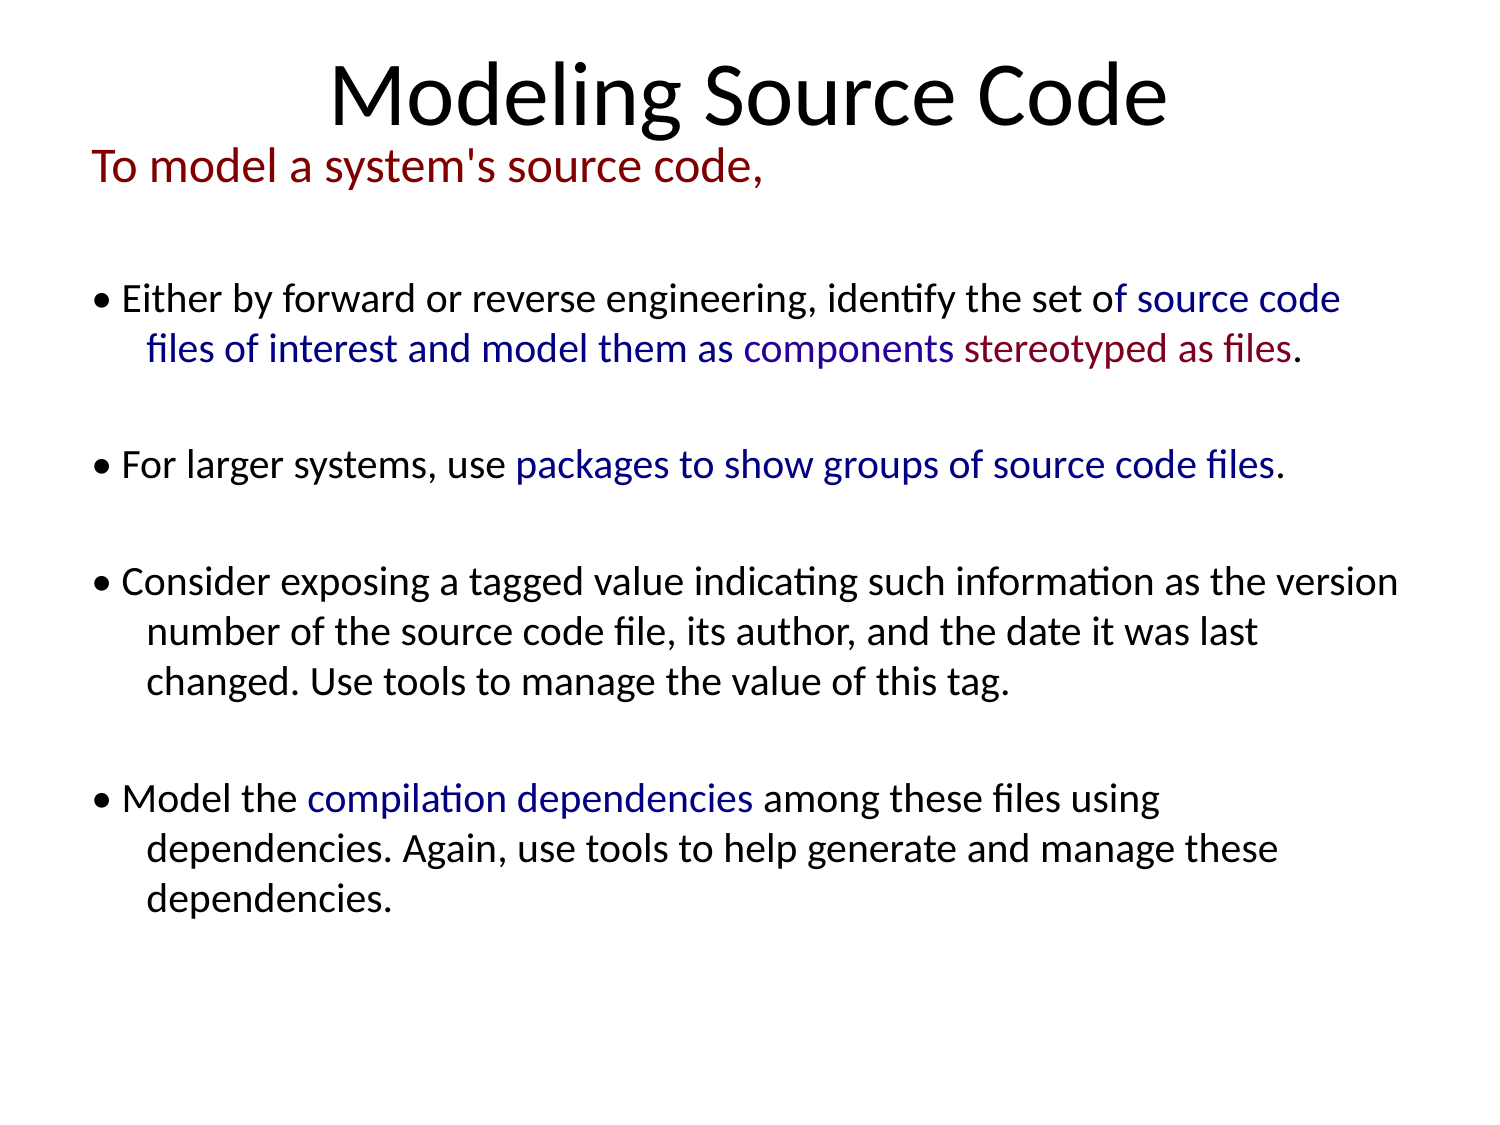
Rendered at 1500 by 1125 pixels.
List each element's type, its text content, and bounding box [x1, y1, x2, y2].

title Modeling Source Code [75, 50, 1424, 237]
subtitle To model a system's source code, • Either by forward or reverse engineering, identify the set of source code files of interest and model them as components stereotyped as files. • For larger systems, use packages to show groups of source code files. • Consider exposing a tagged value indicating such information as the version number of the source code file, its author, and the date it was last changed. Use tools to manage the value of this tag. • Model the compilation dependencies among these files using dependencies. Again, use tools to help generate and manage these dependencies. [75, 248, 1424, 1104]
